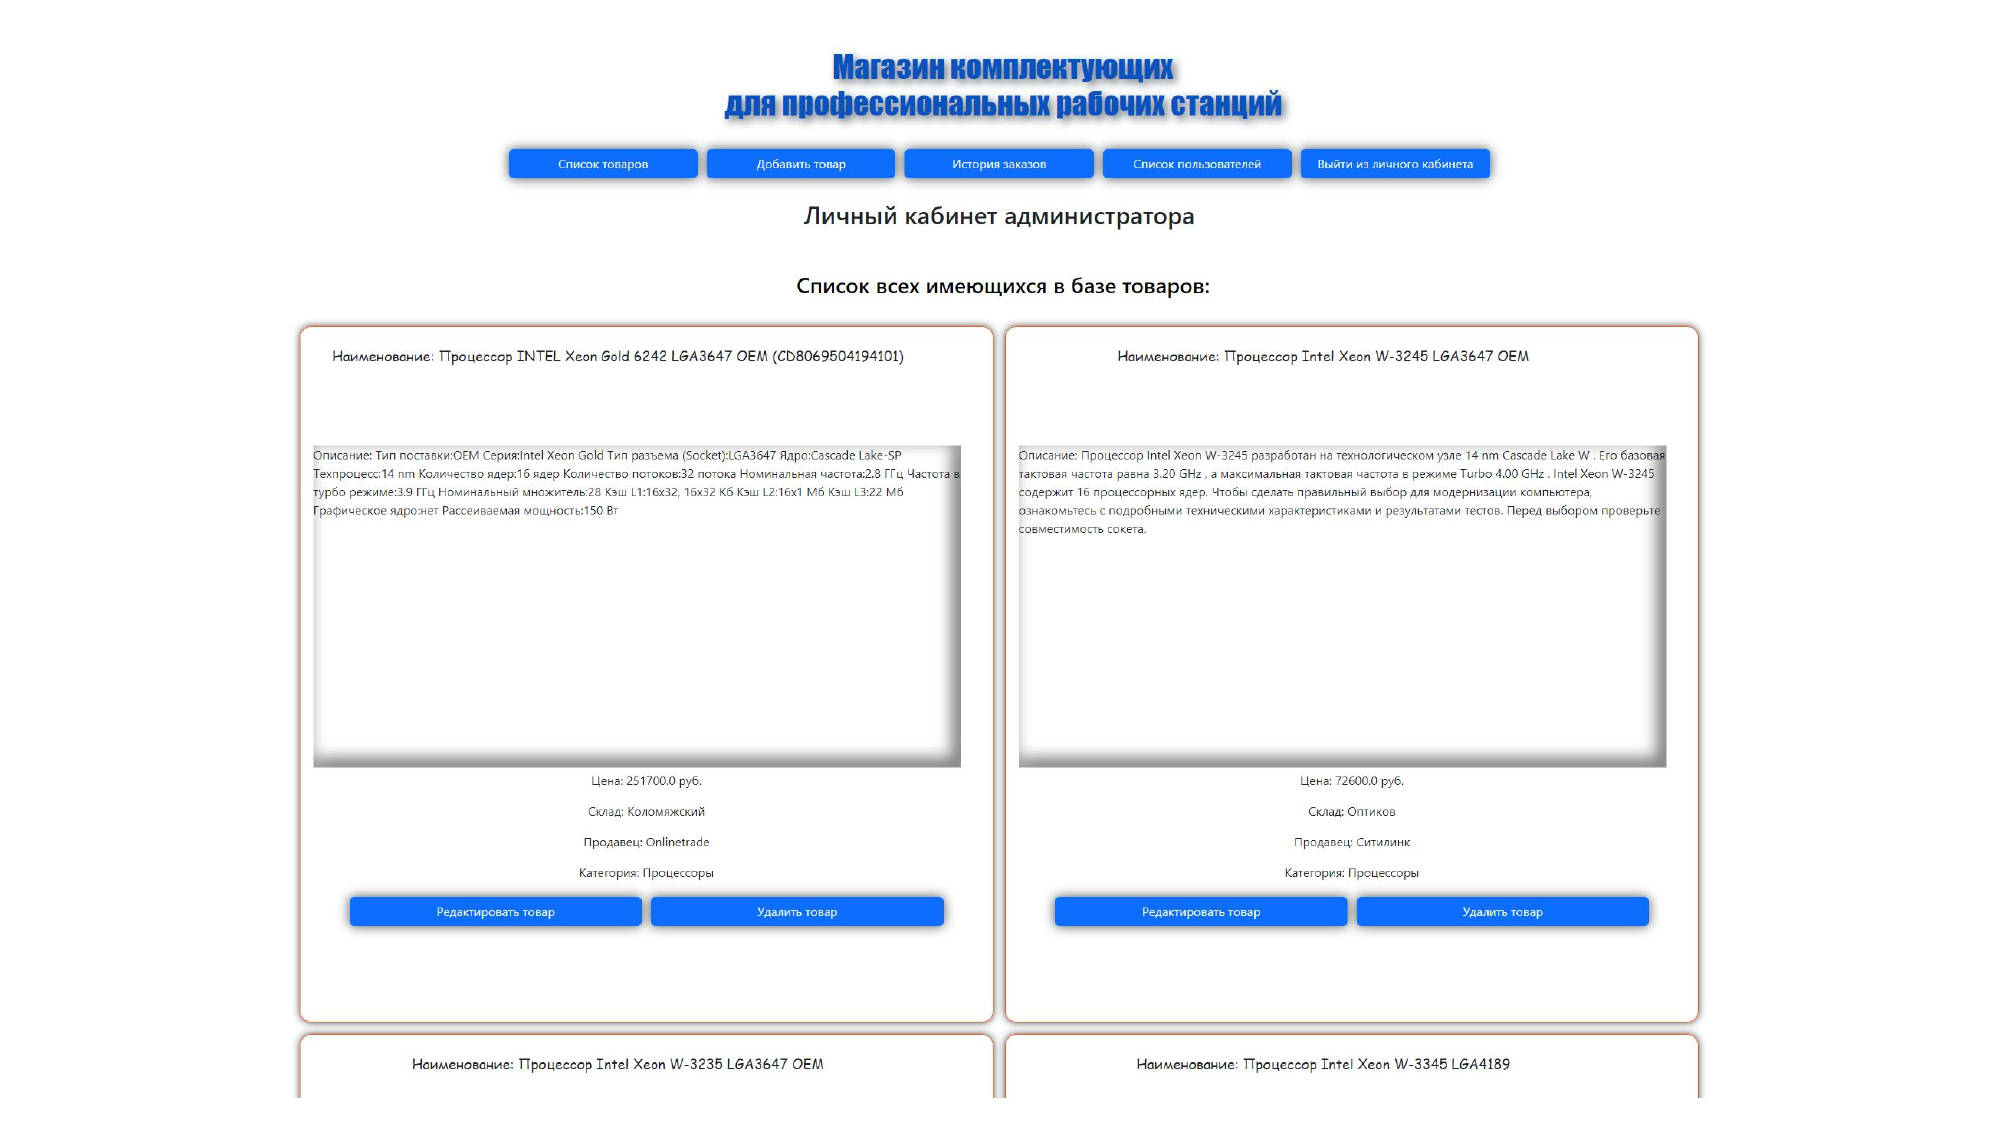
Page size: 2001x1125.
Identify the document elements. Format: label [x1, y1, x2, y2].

list [291, 43, 1709, 1098]
